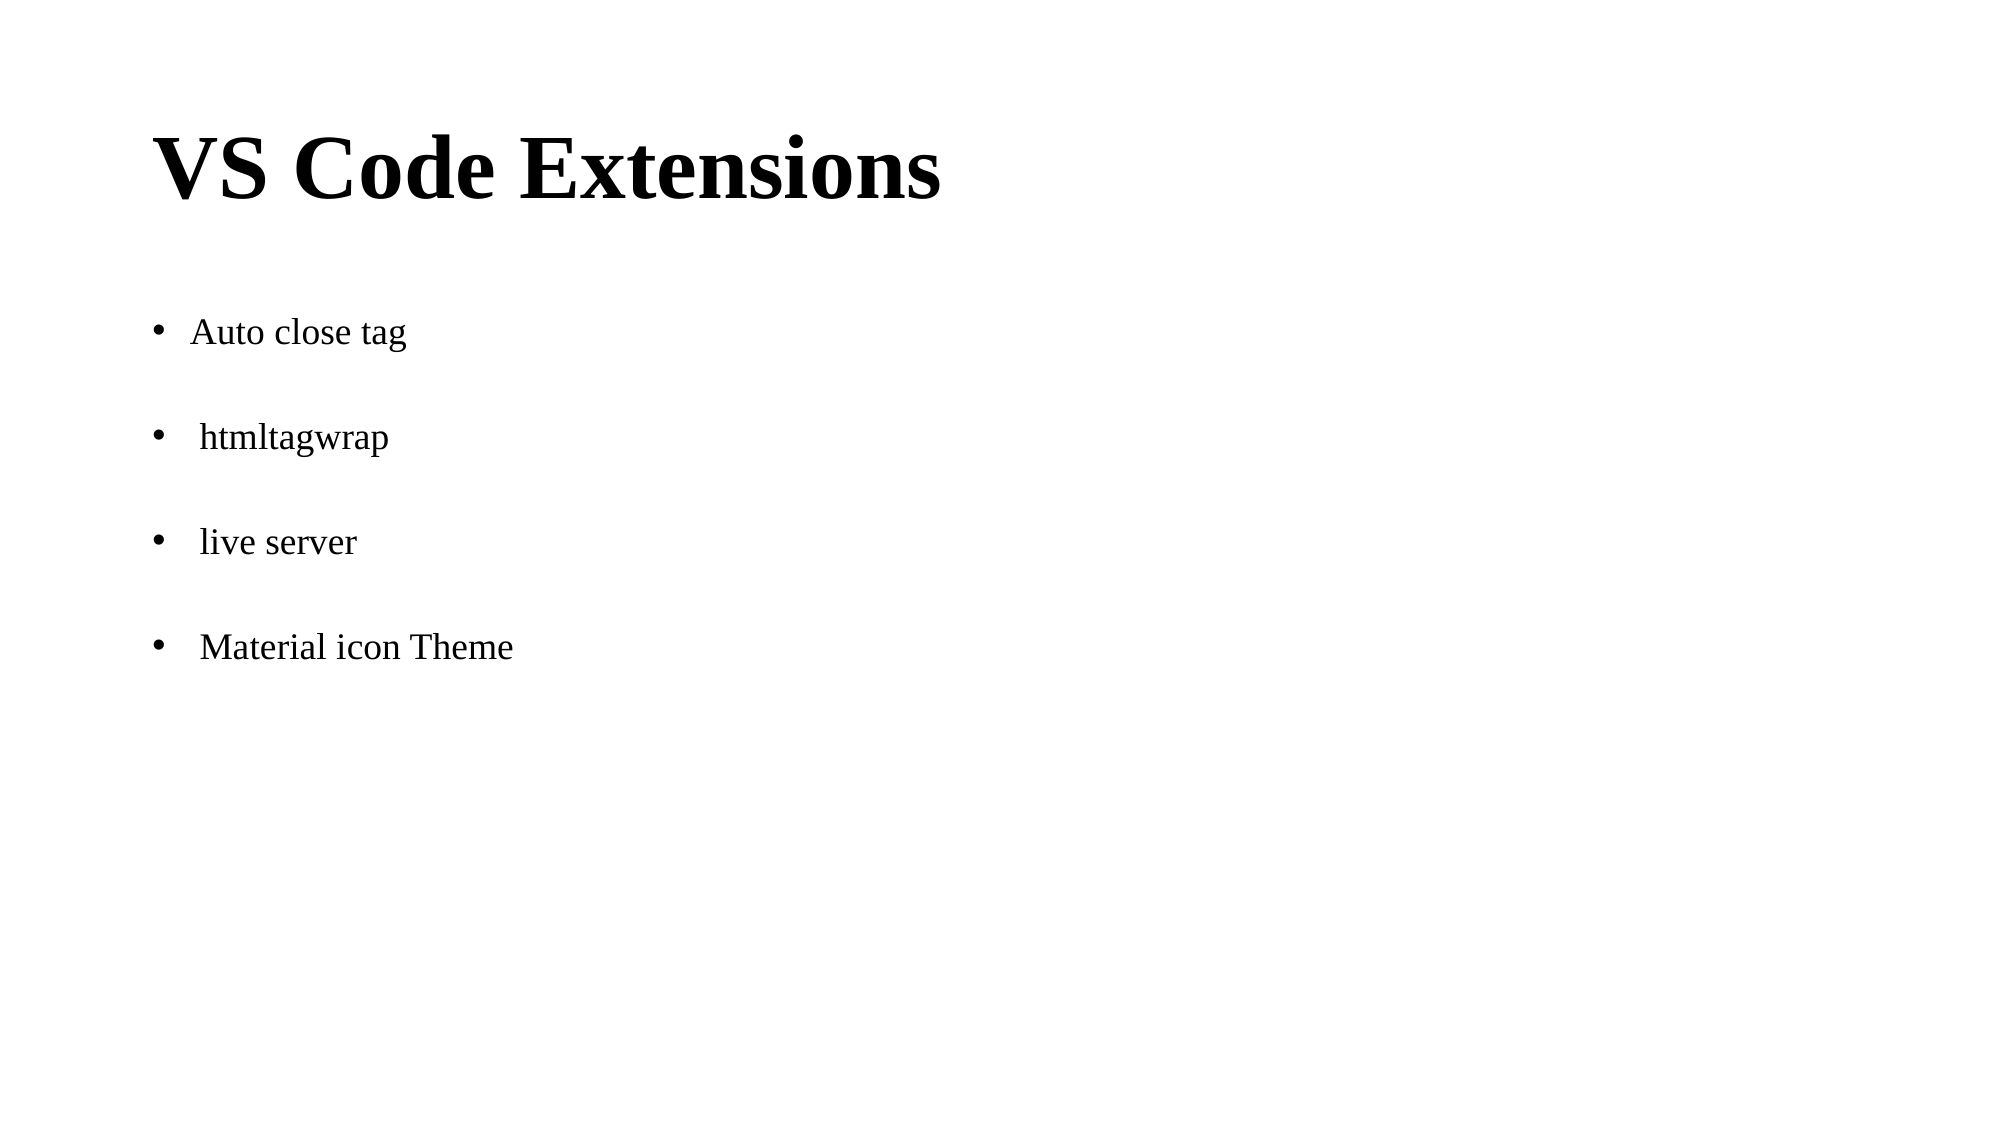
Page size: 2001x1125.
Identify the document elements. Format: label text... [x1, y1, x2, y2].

title VS Code Extensions [137, 59, 1863, 277]
list Auto close tag htmltagwrap live server Material icon Theme [137, 277, 1863, 992]
